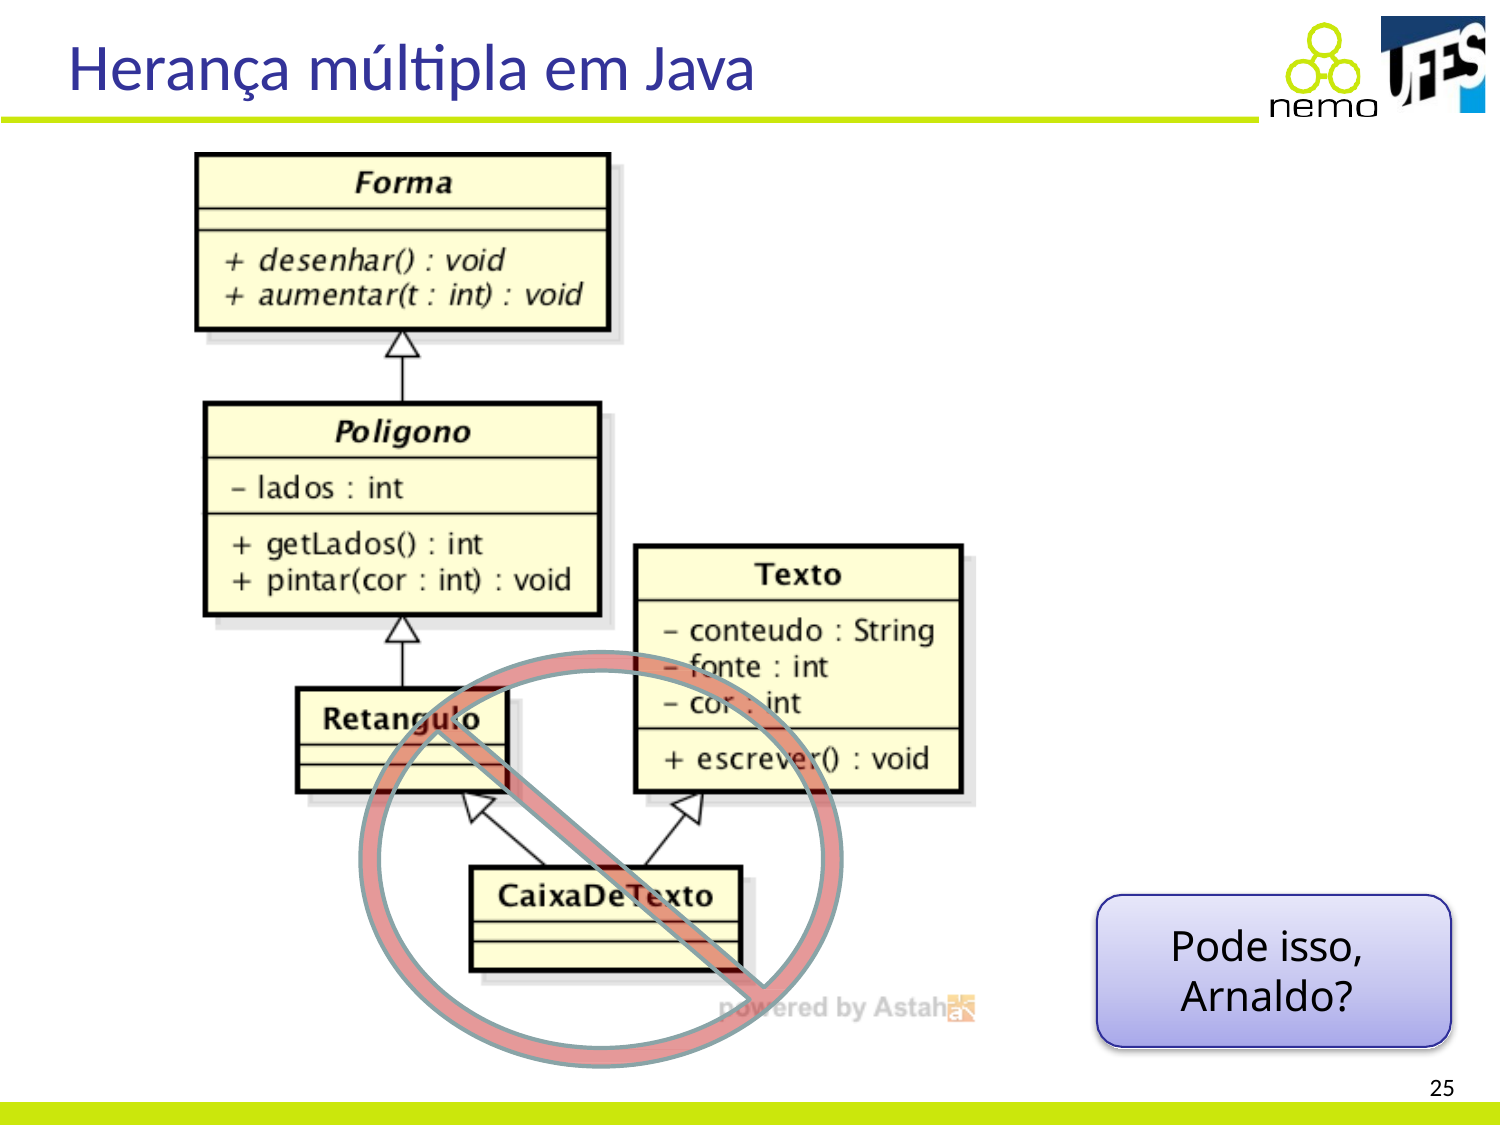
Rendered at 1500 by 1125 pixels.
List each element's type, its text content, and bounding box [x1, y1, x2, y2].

picture [1381, 16, 1486, 113]
picture [1356, 99, 1378, 117]
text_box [193, 152, 977, 1069]
slide_number 25 [1423, 1071, 1461, 1125]
picture [1318, 99, 1352, 117]
title Herança múltipla em Java [66, 21, 842, 212]
picture [1285, 22, 1361, 94]
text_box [1085, 887, 1463, 1063]
picture [1270, 99, 1290, 117]
picture [1293, 99, 1313, 117]
